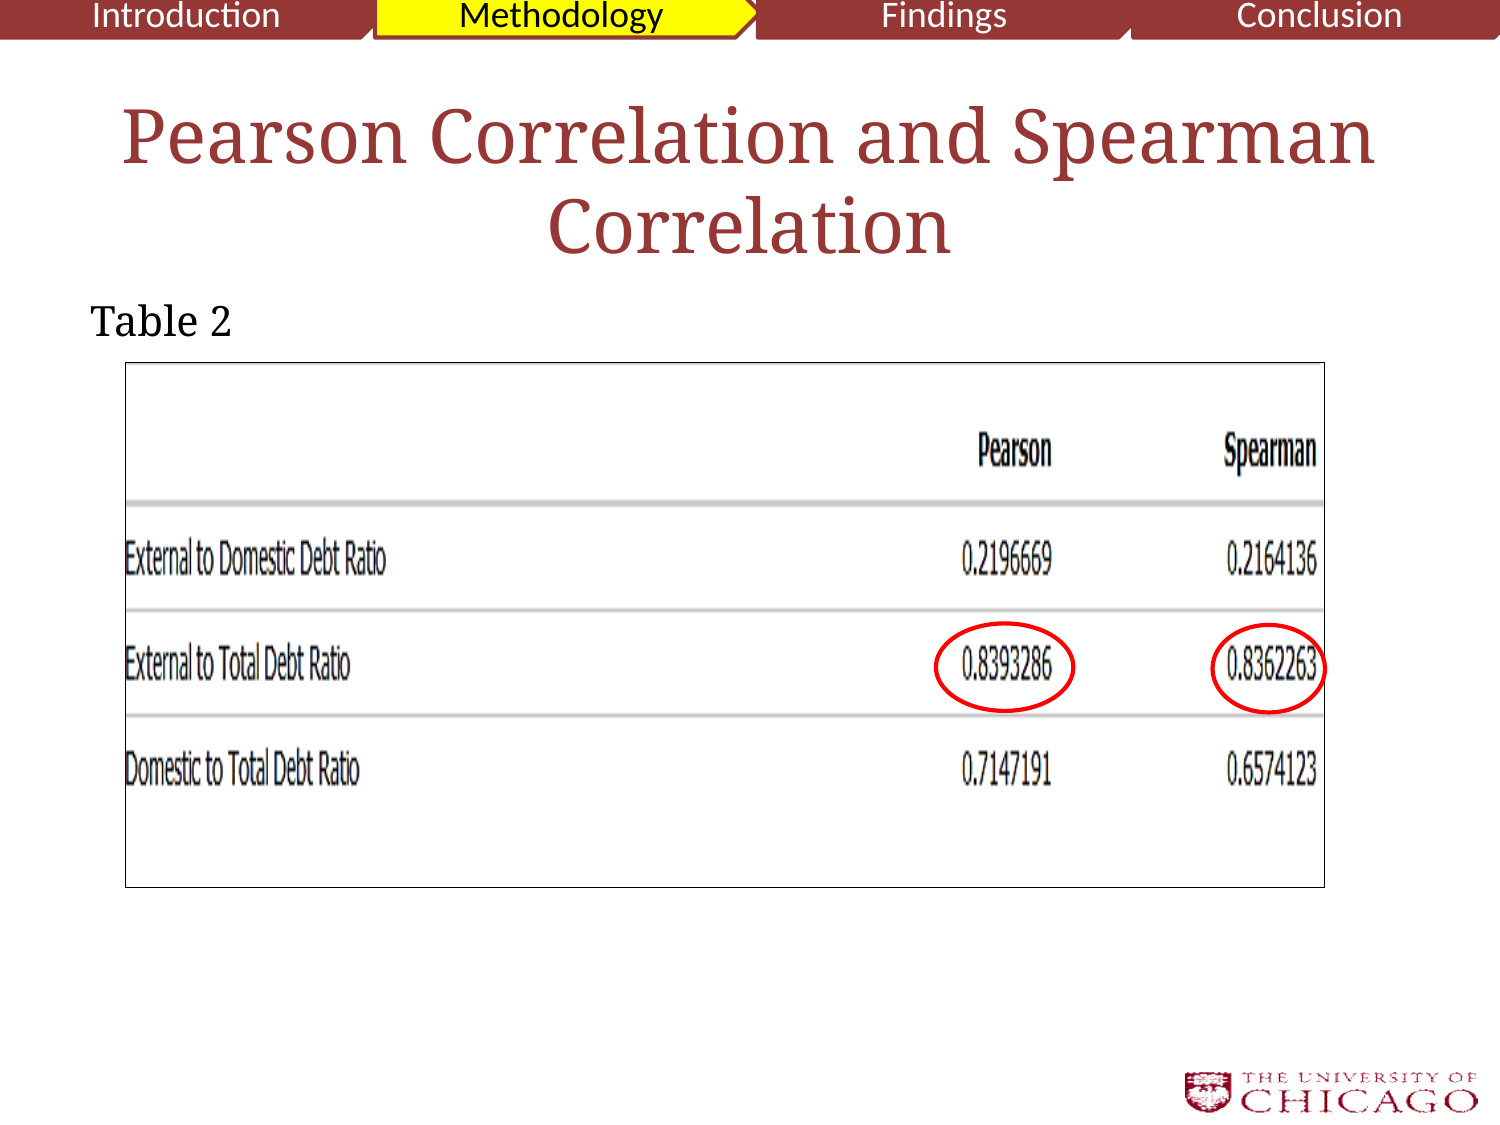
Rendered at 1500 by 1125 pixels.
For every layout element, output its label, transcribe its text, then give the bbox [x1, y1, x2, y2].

picture [124, 362, 1326, 888]
text_box Findings [755, 0, 1131, 40]
text_box Conclusion [1131, 0, 1500, 40]
picture [1185, 1071, 1478, 1114]
title Pearson Correlation and Spearman Correlation [75, 45, 1425, 233]
text_box Introduction [0, 0, 372, 40]
list Table 2 [75, 287, 1425, 988]
text_box Methodology [372, 0, 755, 40]
